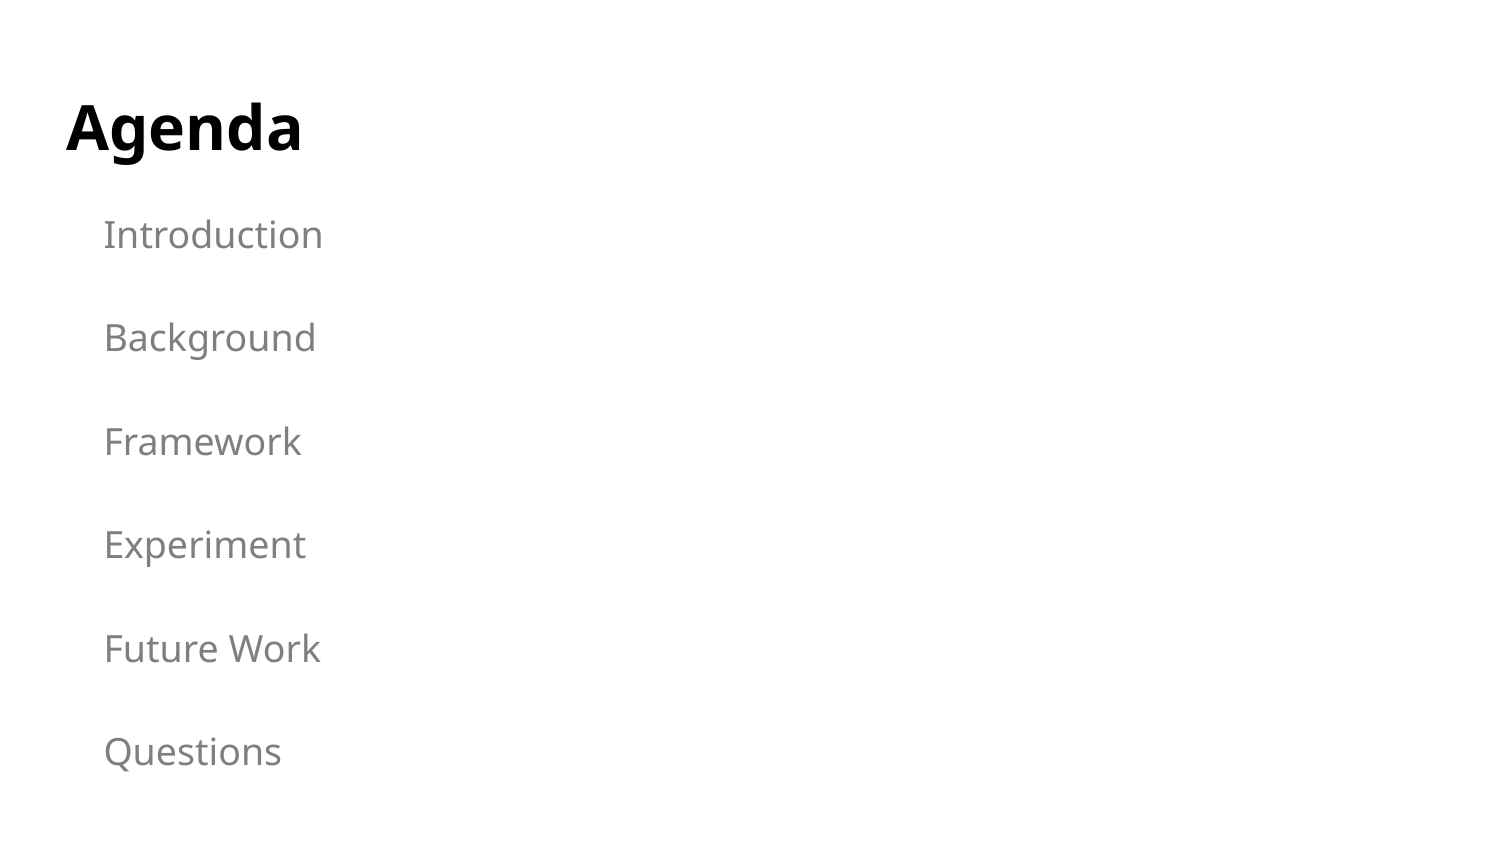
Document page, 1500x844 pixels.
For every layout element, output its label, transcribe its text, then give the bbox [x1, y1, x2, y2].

title Agenda [51, 72, 1449, 176]
list Introduction Background Framework Experiment Future Work Questions [51, 189, 1449, 750]
